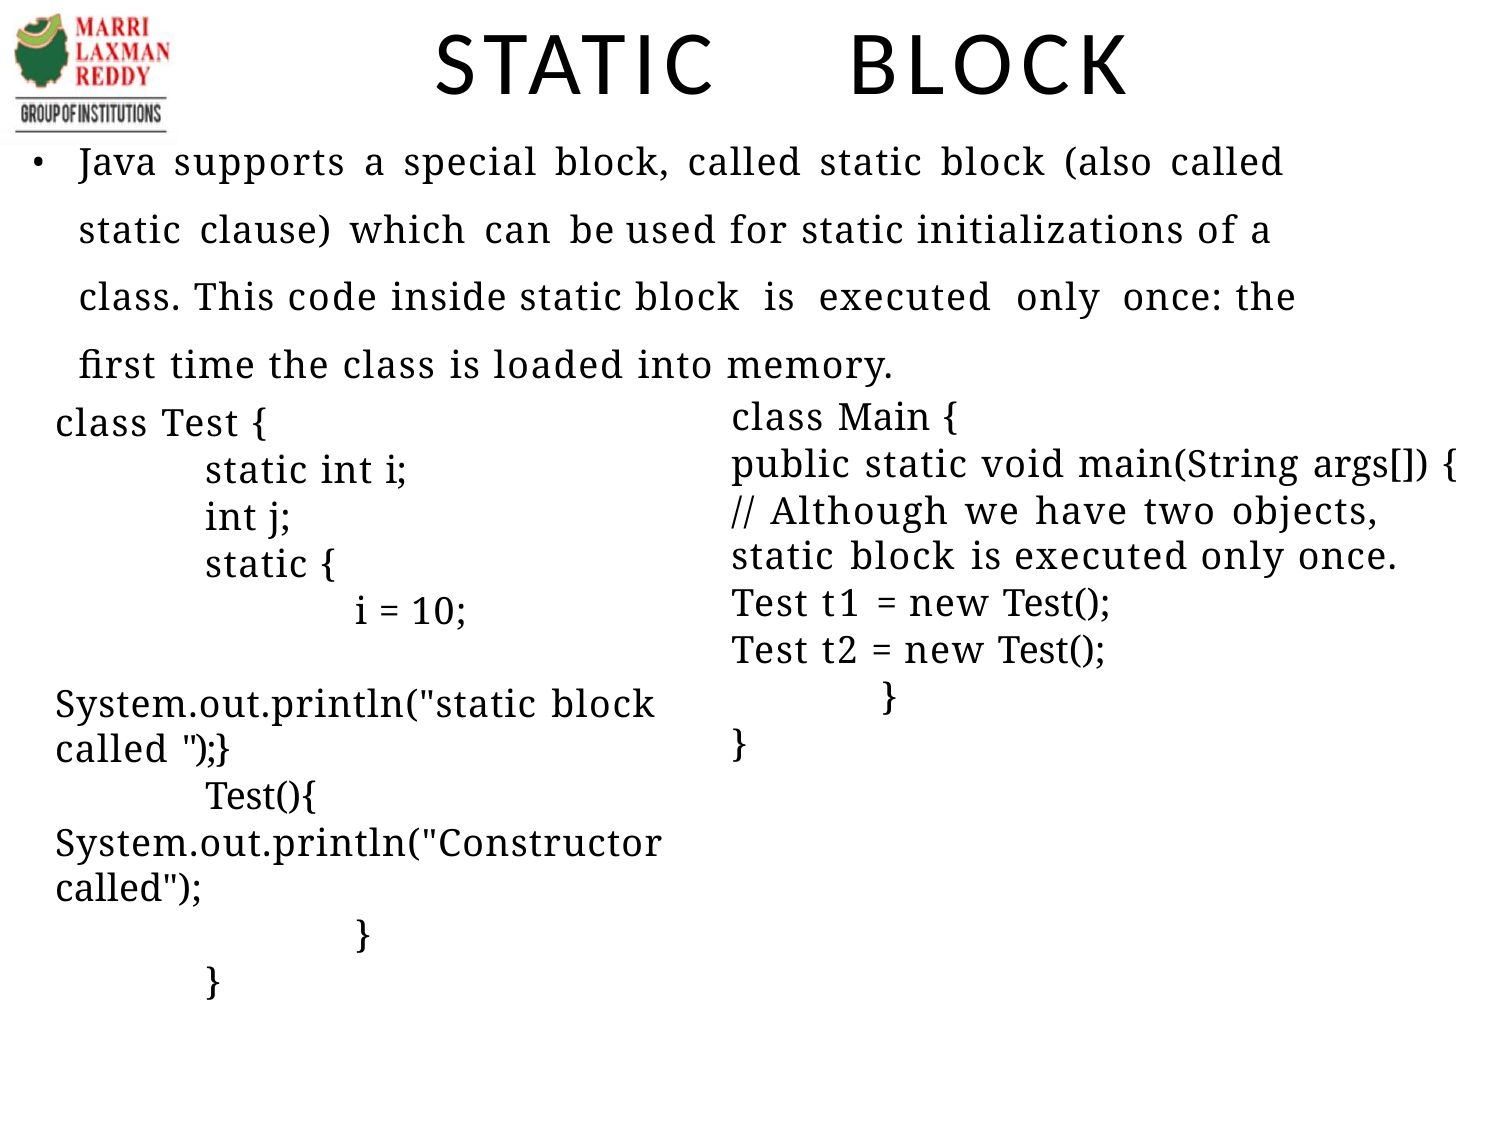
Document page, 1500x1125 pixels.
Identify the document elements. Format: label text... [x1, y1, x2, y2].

text_box Java supports a special block, called static block (also called static clause) which can be used for static initializations of a class. This code inside static block is executed only once: the first time the class is loaded into memory. [29, 113, 1358, 386]
picture [0, 0, 178, 145]
title STATIC BLOCK [179, 0, 1427, 152]
text_box class Main { public static void main(String args[]) { // Although we have two objects, static block is executed only once. Test t1 = new Test(); Test t2 = new Test(); } } [714, 385, 1500, 961]
text_box class Test { static int i; int j; static { i = 10; System.out.println("static block called ");} Test(){ System.out.println("Constructor called"); } } [53, 397, 680, 1125]
